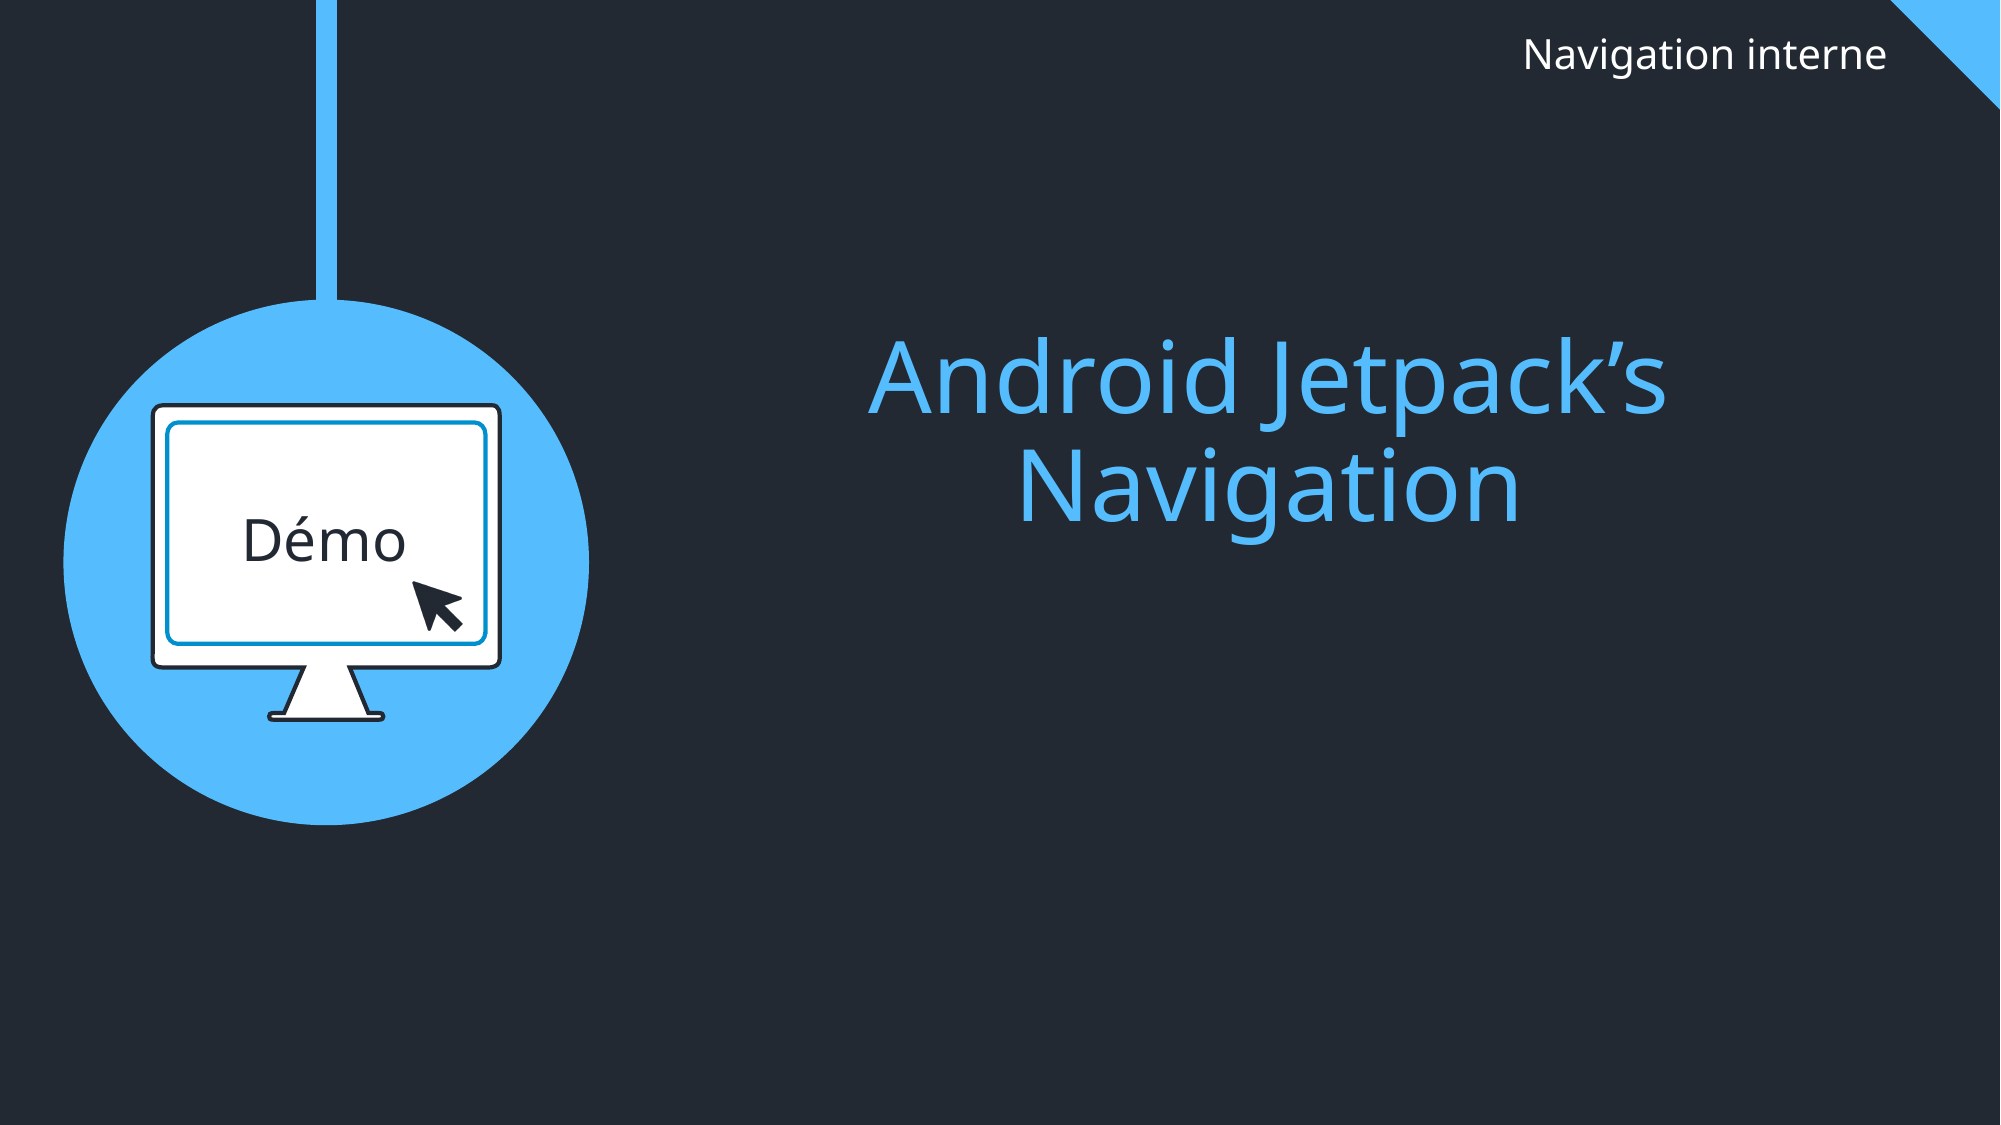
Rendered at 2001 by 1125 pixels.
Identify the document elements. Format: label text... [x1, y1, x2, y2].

title Navigation interne [387, 33, 1888, 108]
picture [394, 563, 481, 641]
list Android Jetpack’s Navigation [650, 210, 1889, 661]
picture [394, 646, 481, 650]
